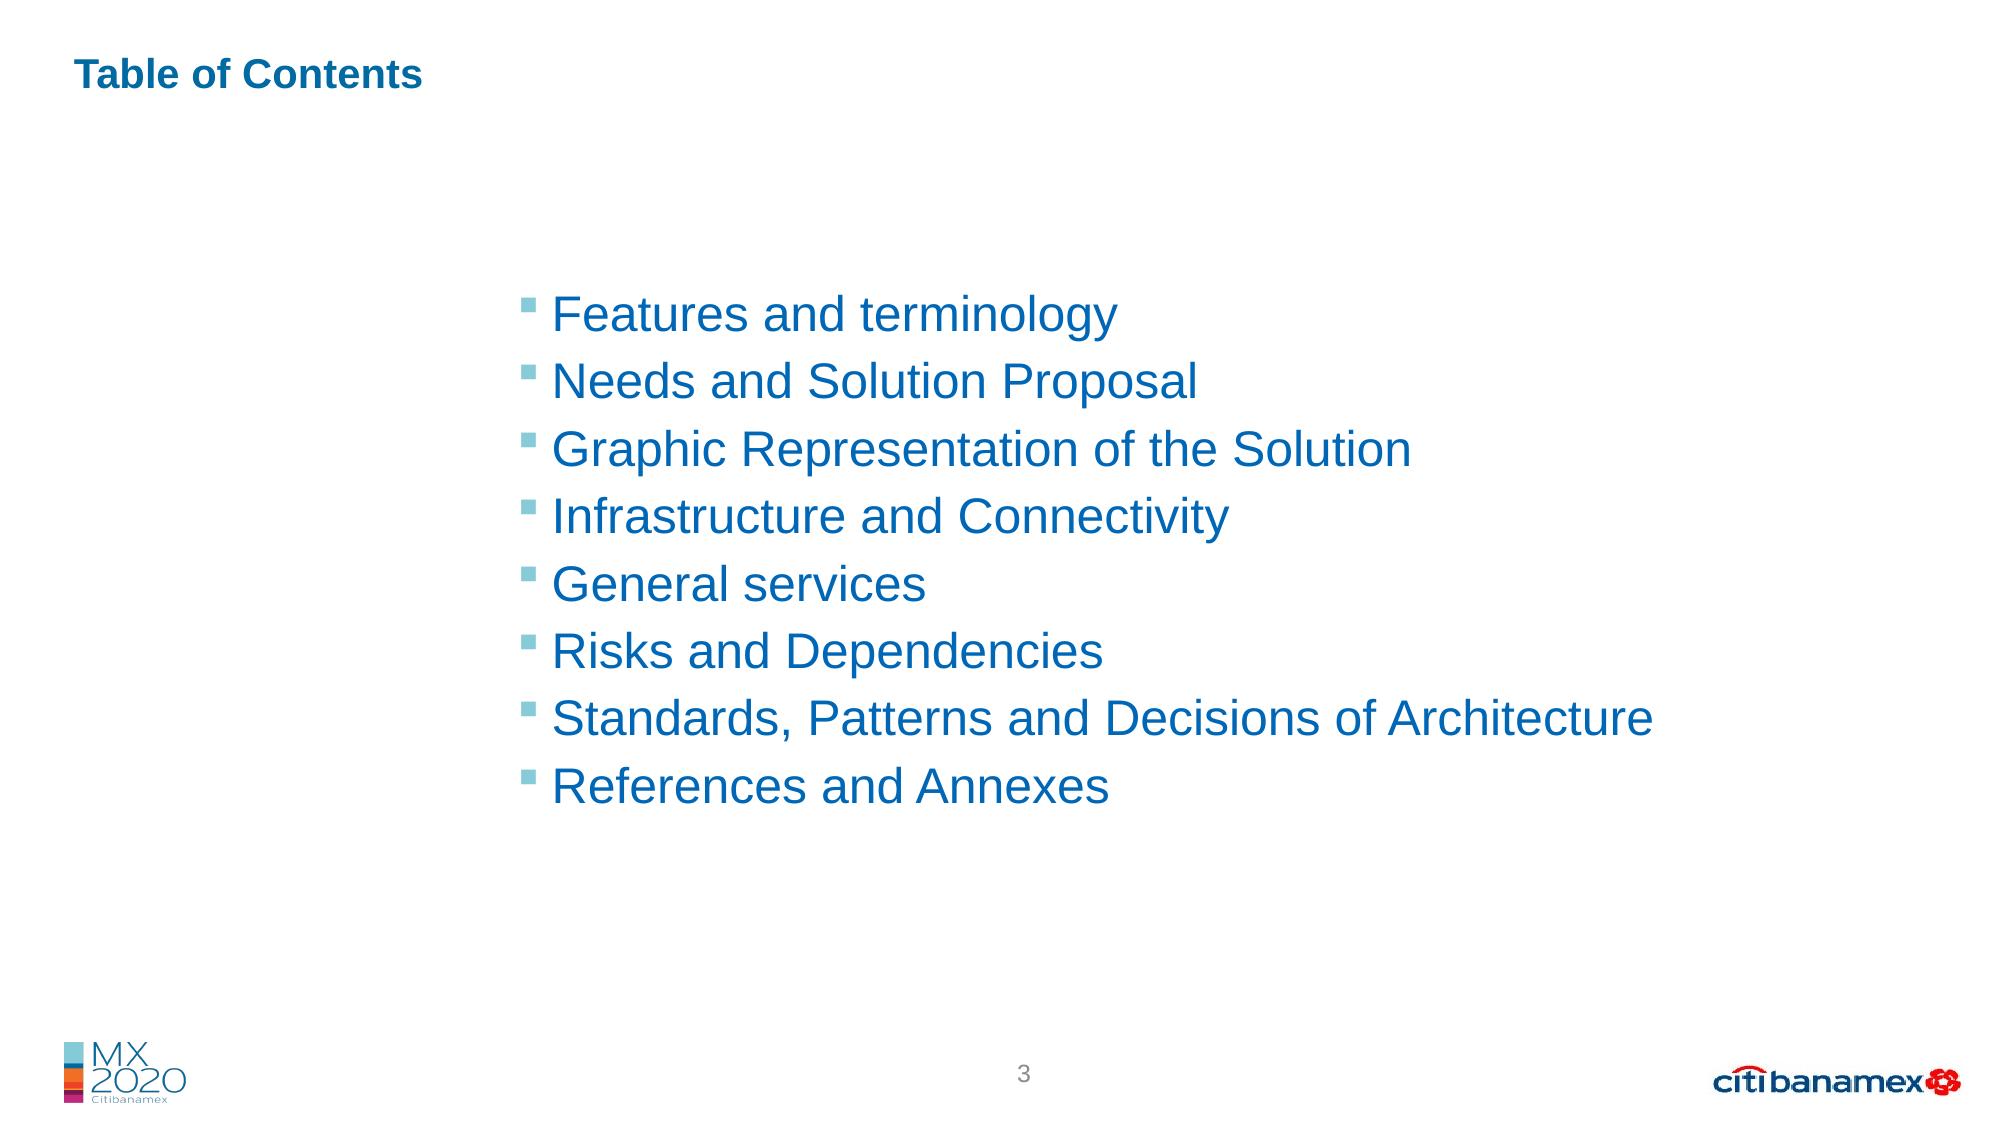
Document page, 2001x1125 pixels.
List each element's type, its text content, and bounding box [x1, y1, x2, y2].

picture [64, 1042, 186, 1103]
picture [97, 1042, 117, 1060]
text_box Table of Contents [66, 38, 1311, 104]
picture [1707, 1063, 1964, 1097]
text_box Features and terminology Needs and Solution Proposal Graphic Representation of the Solution Infrastructure and Connectivity General services Risks and Dependencies Standards, Patterns and Decisions of Architecture References and Annexes [467, 221, 1757, 833]
picture [131, 1042, 144, 1050]
